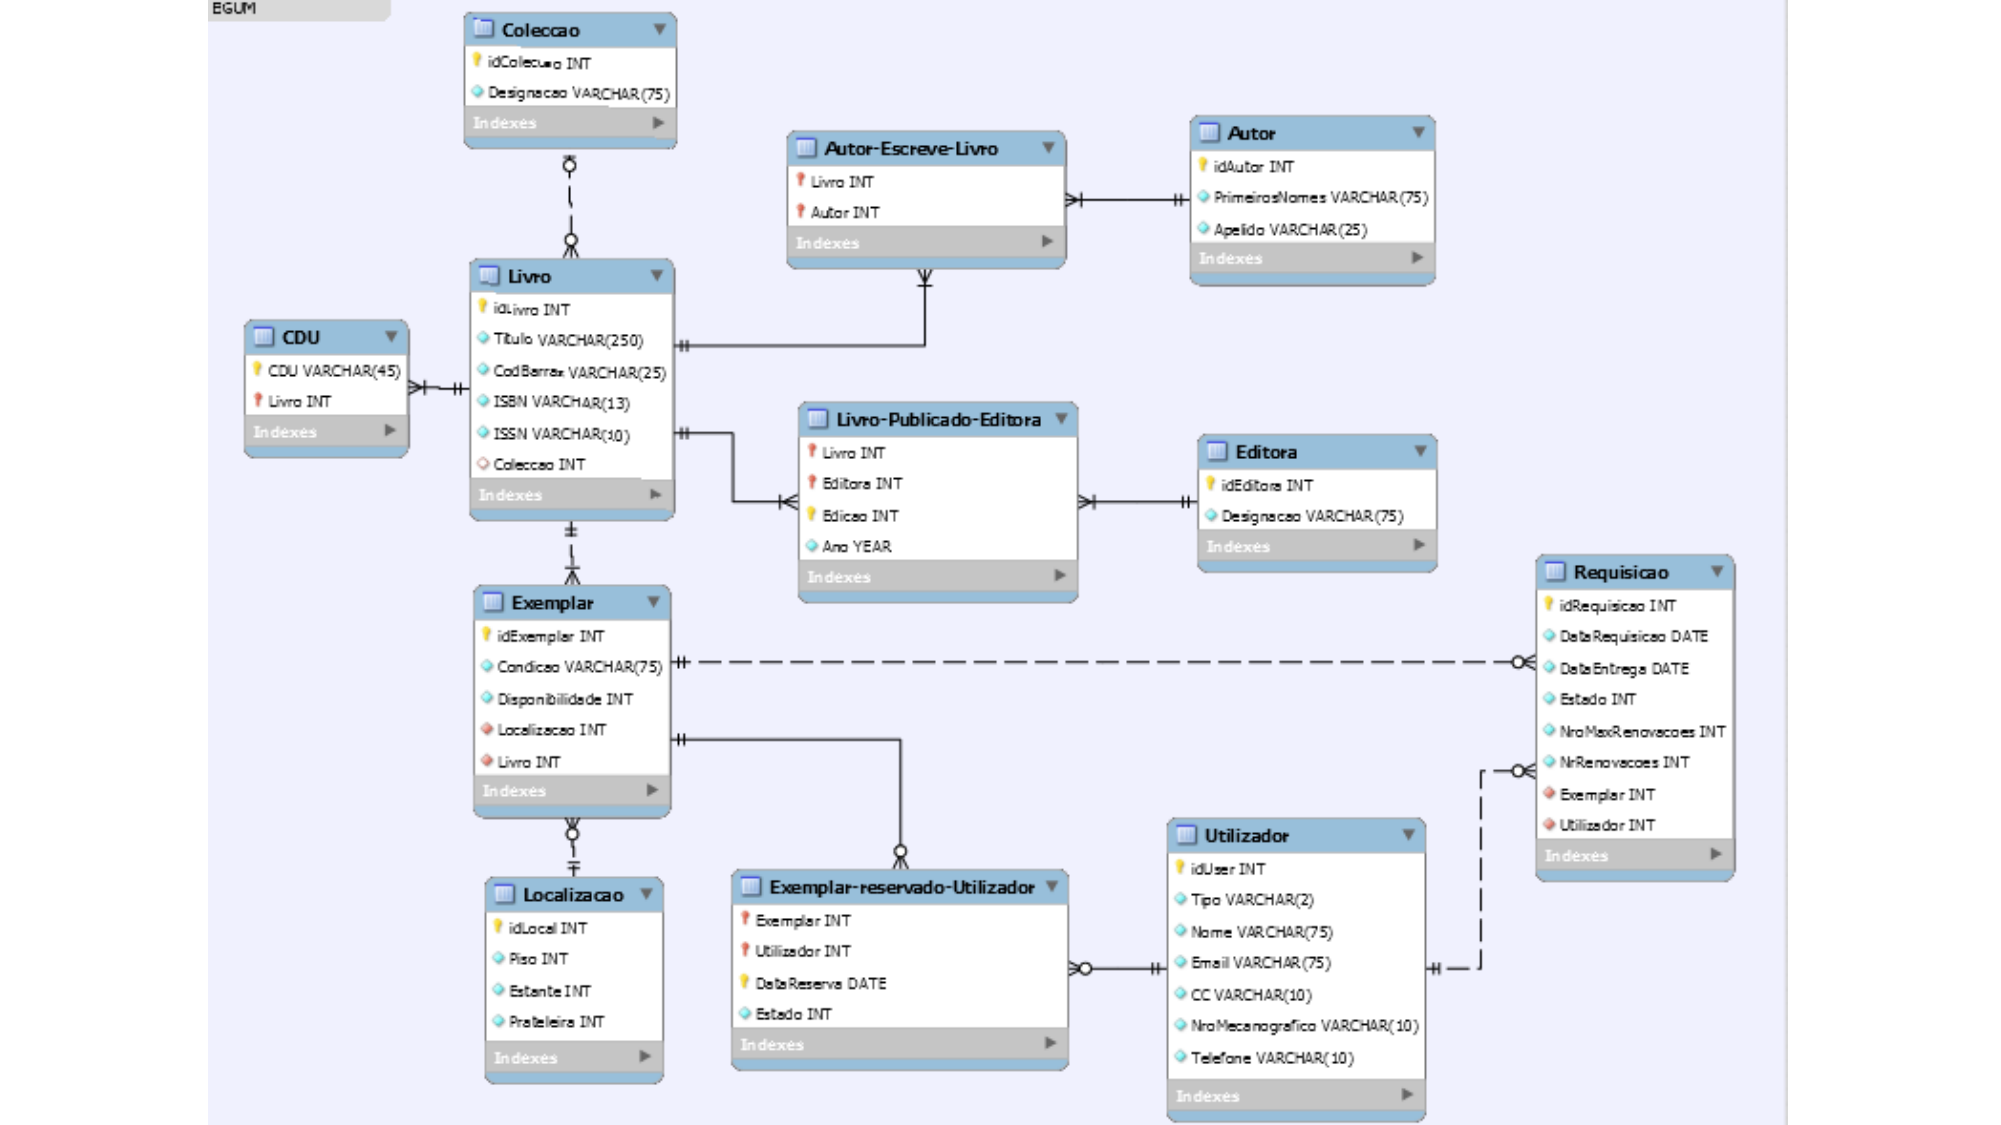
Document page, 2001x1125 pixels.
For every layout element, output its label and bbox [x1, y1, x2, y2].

picture [208, 0, 1788, 1125]
